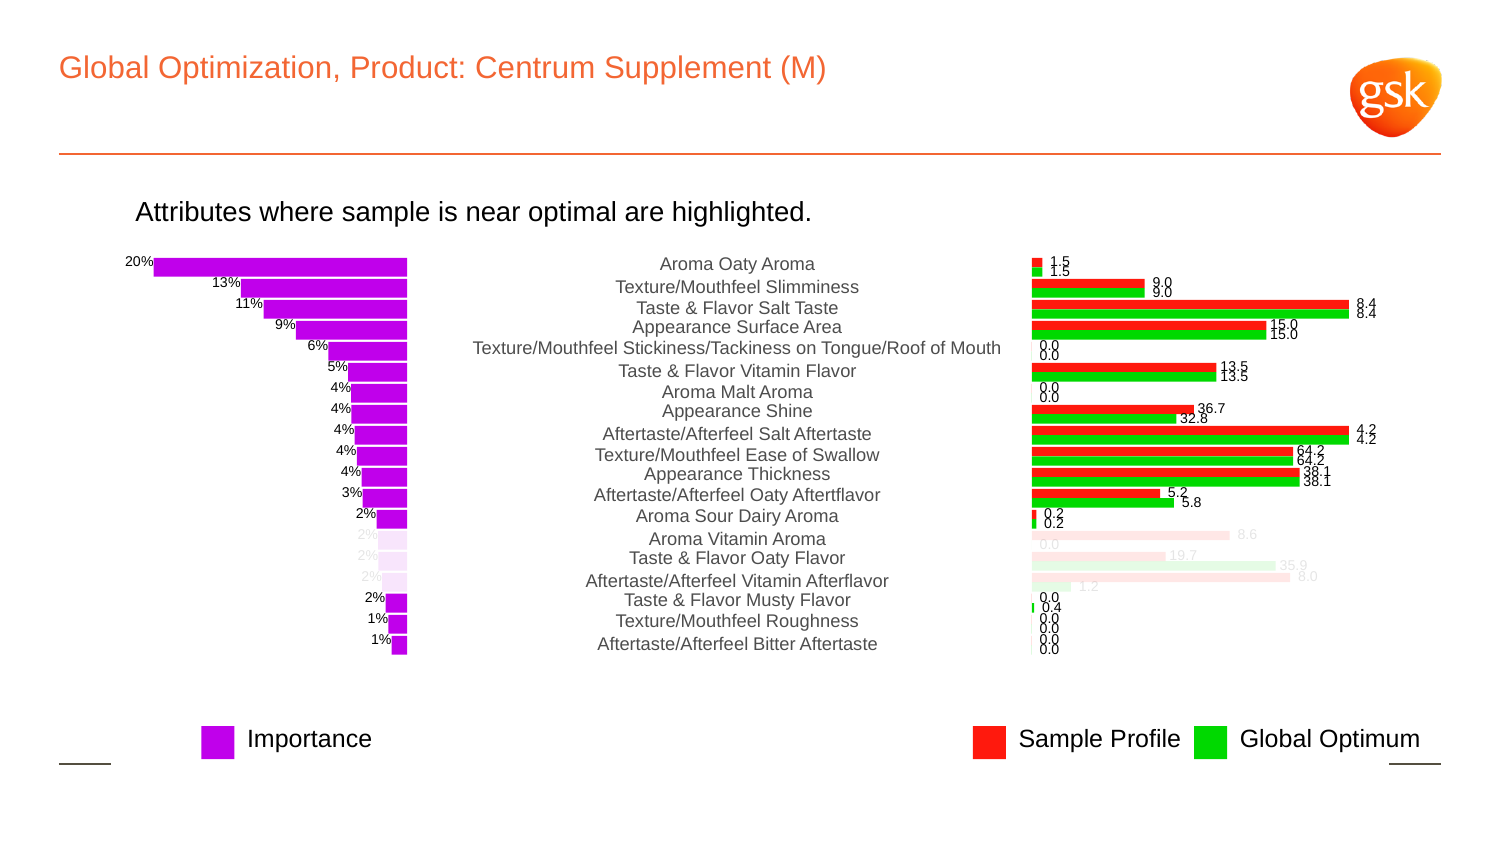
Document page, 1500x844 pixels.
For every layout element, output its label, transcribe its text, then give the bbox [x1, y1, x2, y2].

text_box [112, 194, 1388, 796]
title Global Optimization, Product: Centrum Supplement (M) [58, 47, 1302, 86]
picture [1333, 38, 1457, 157]
